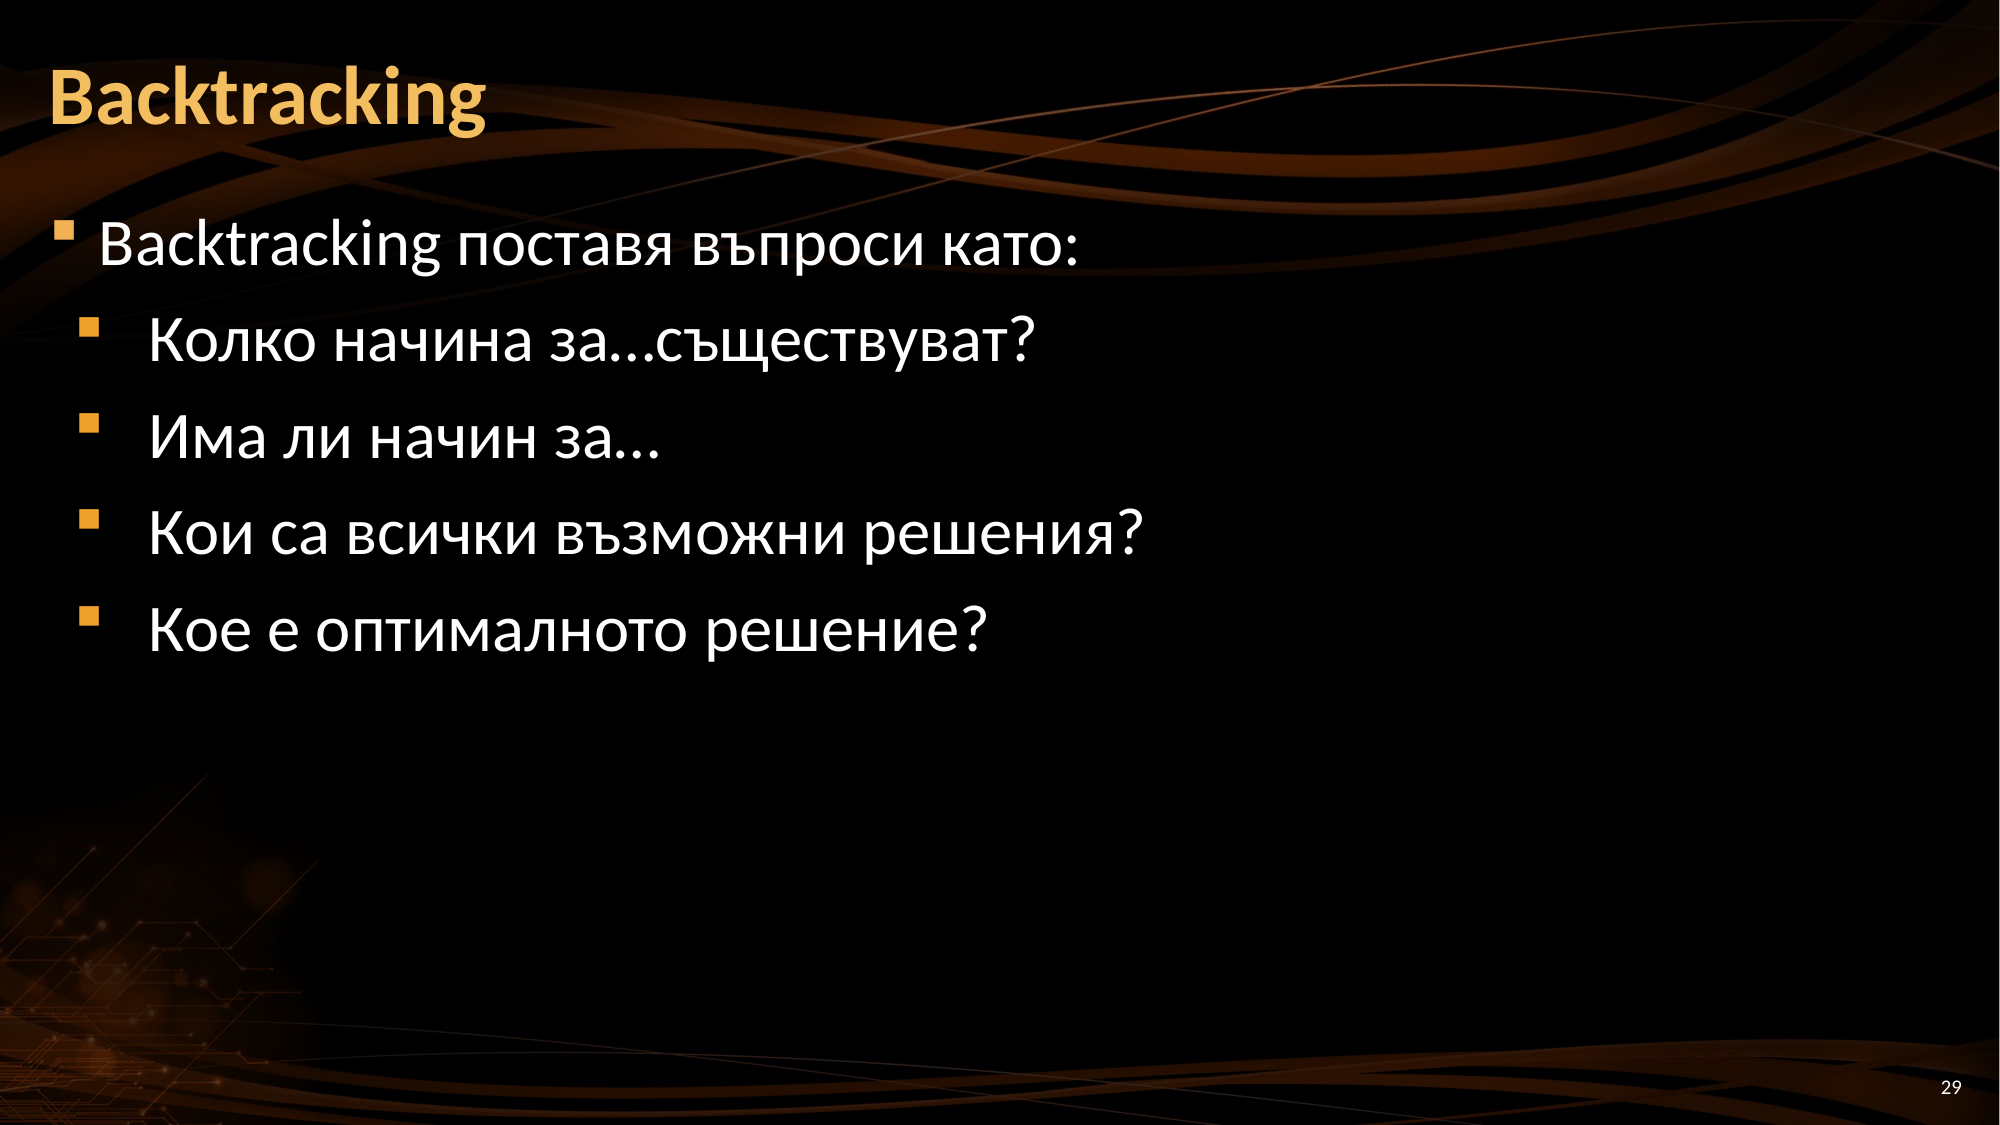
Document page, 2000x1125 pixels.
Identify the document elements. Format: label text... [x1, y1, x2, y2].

list Backtracking поставя въпроси като: Колко начина за…съществуват? Има ли начин за… Кои са всички възможни решения? Кое е оптималното решение? [31, 189, 1968, 1103]
title Backtracking [30, 6, 1968, 189]
slide_number 29 [1897, 1070, 1968, 1103]
picture [0, 0, 2000, 1125]
